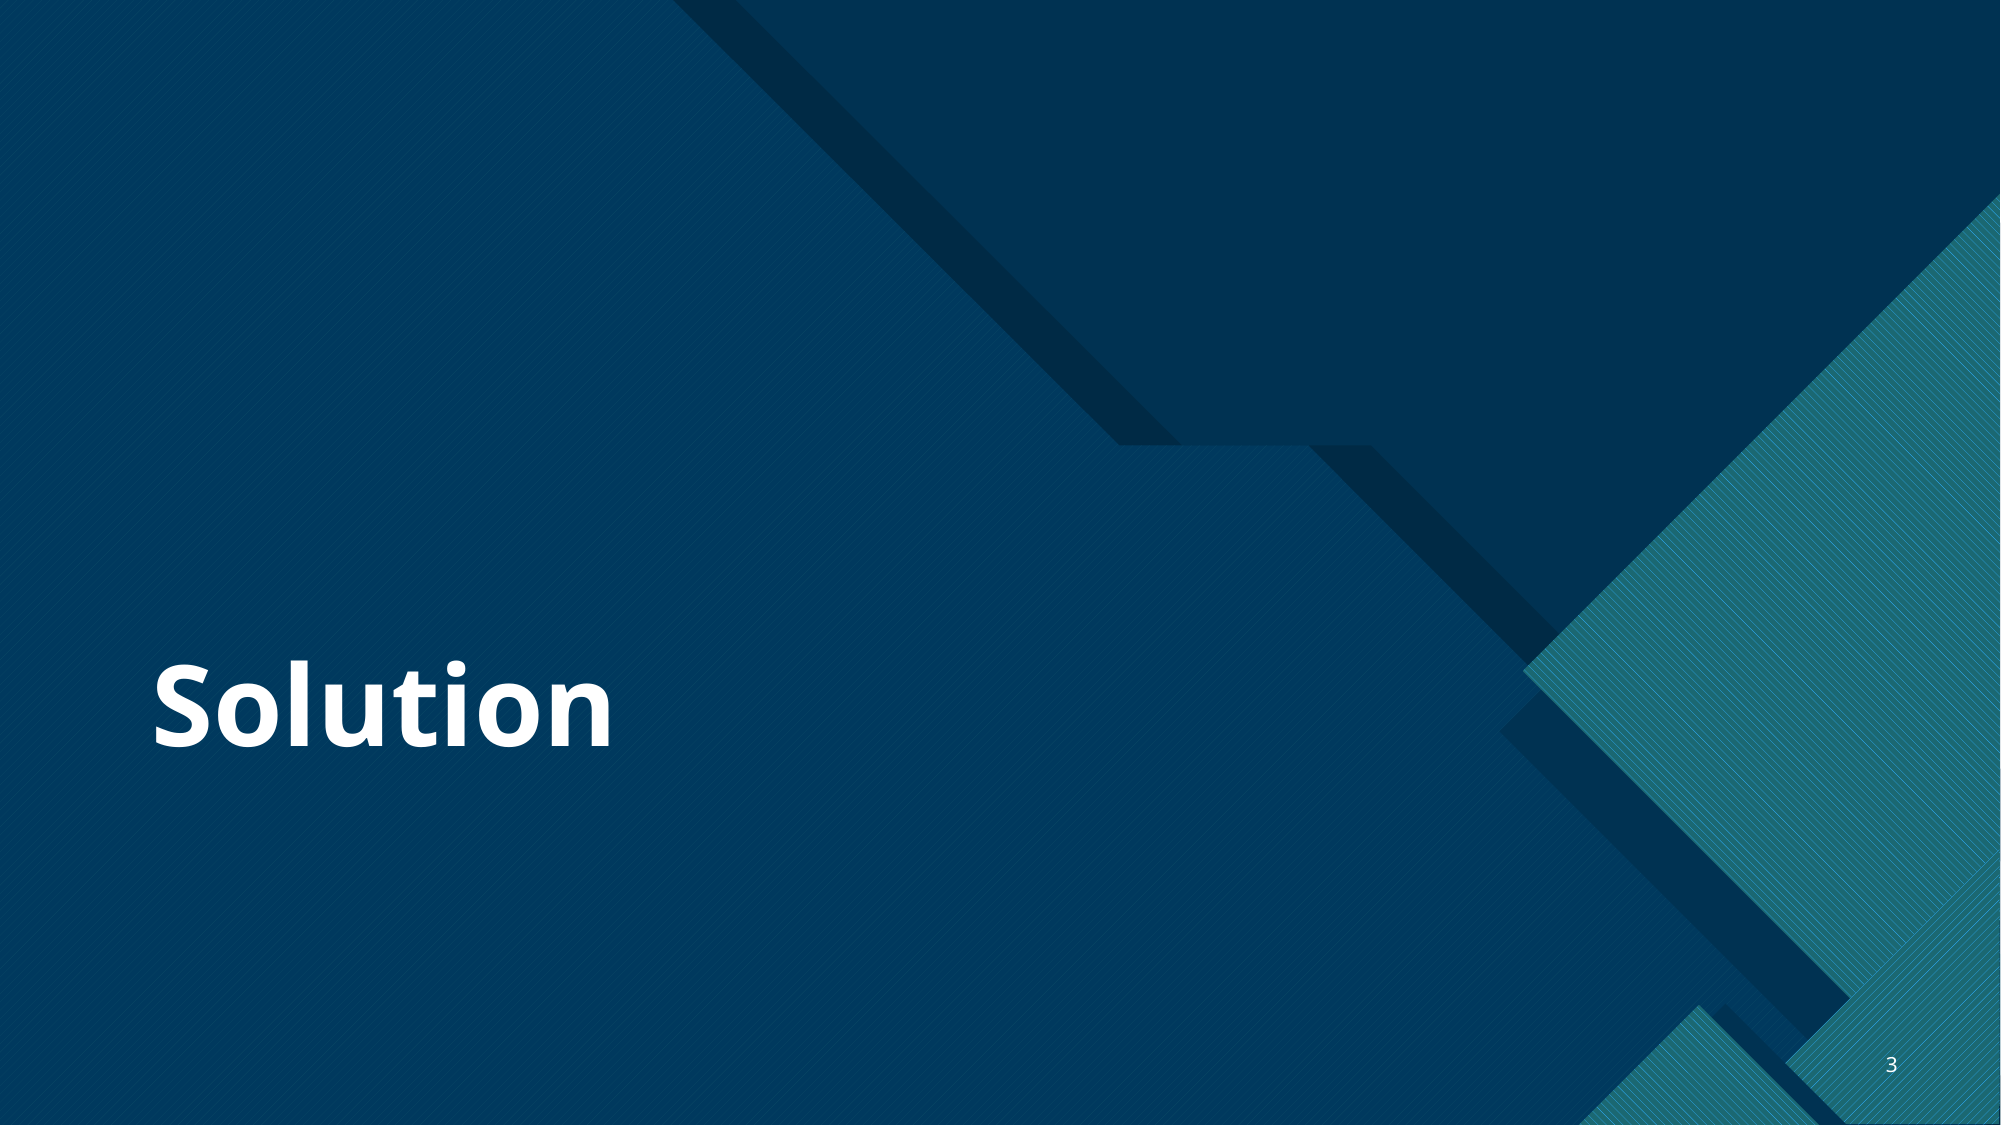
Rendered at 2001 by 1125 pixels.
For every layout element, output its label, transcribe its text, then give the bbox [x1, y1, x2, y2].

text_box Dashboard [1523, 522, 2001, 1064]
title Solution [136, 637, 1413, 779]
slide_number 3 [1845, 1035, 1913, 1096]
